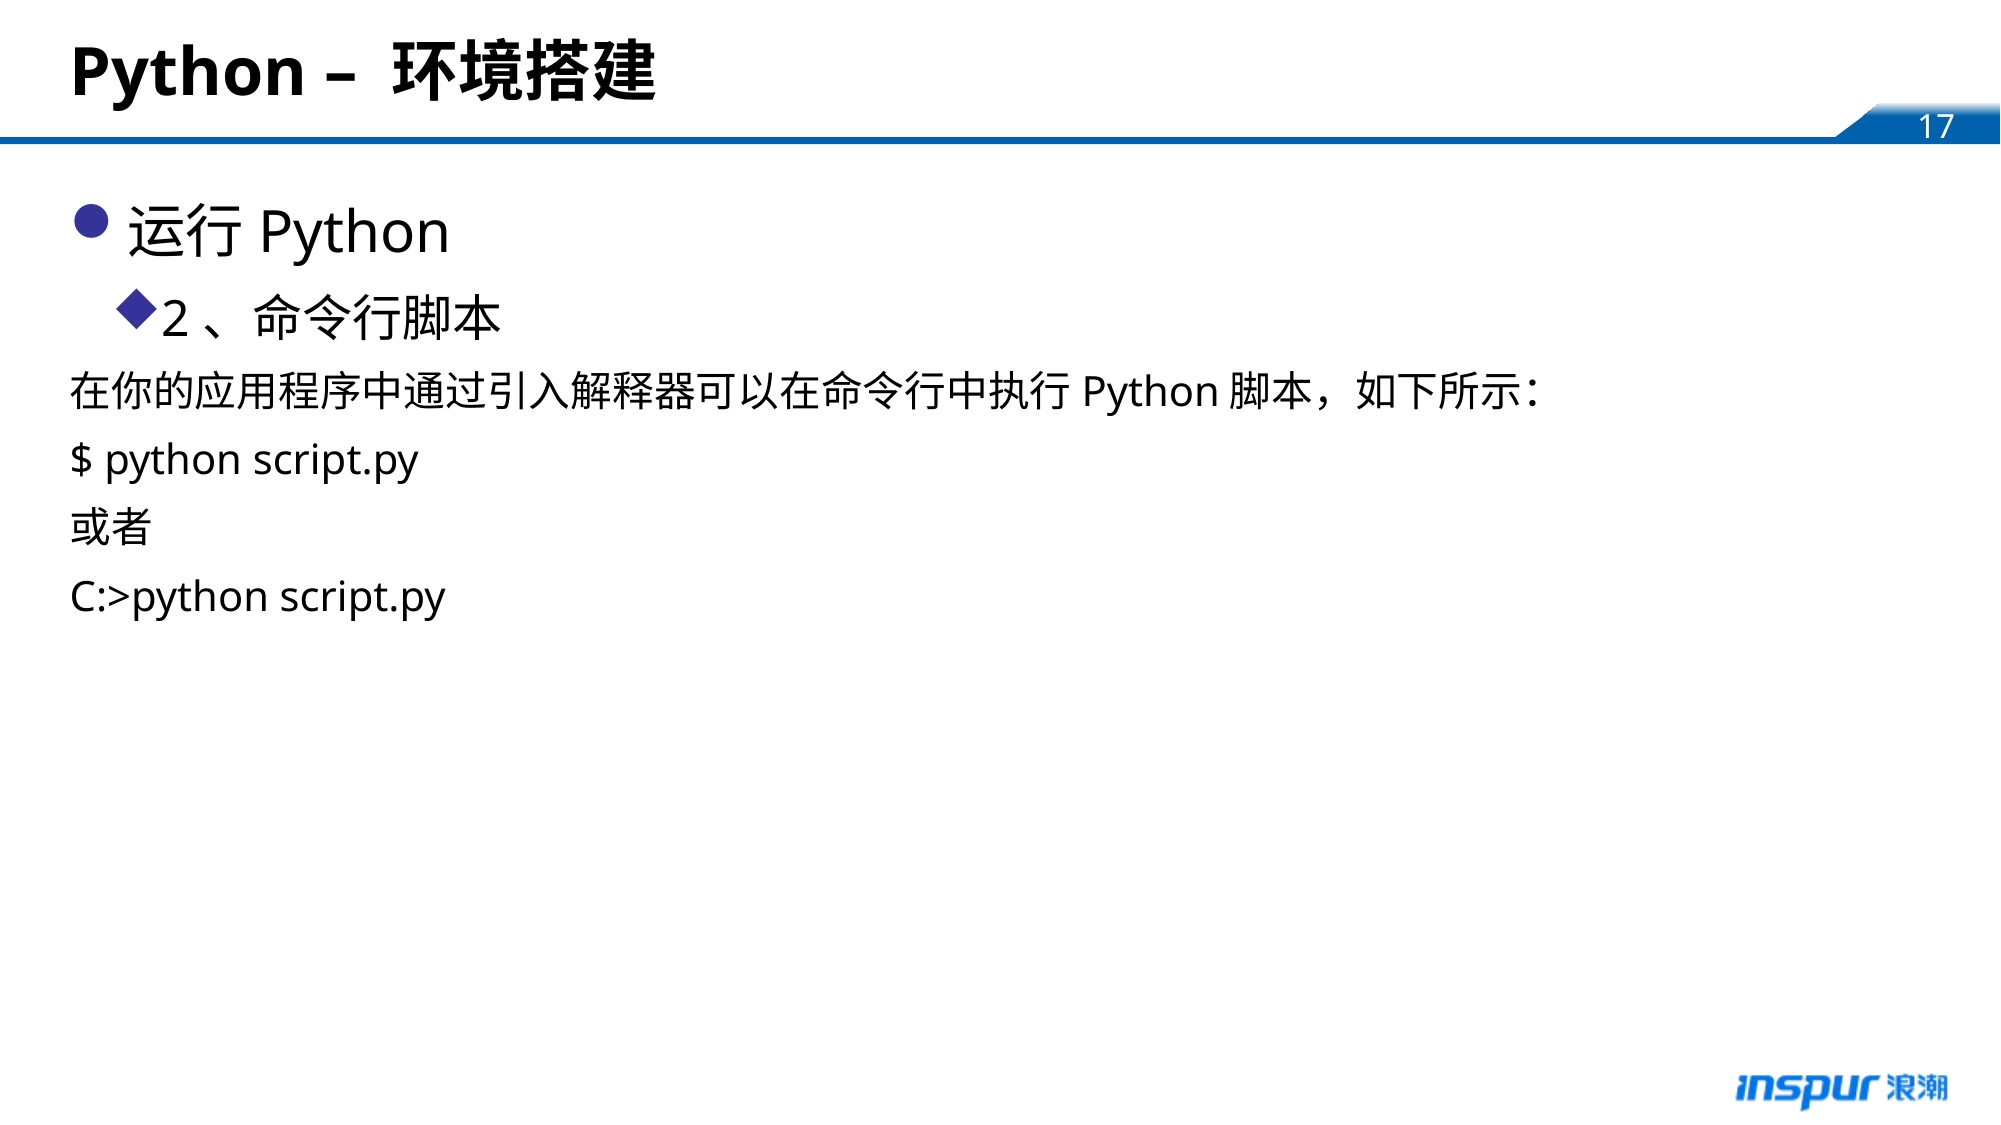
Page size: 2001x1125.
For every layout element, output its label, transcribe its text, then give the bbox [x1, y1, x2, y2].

list 运行Python 2、命令行脚本 在你的应用程序中通过引入解释器可以在命令行中执行Python脚本，如下所示： $ python script.py 或者 C:>python script.py [54, 172, 1946, 1047]
picture [1584, 1041, 1971, 1118]
title Python – 环境搭建 [54, 0, 1945, 138]
